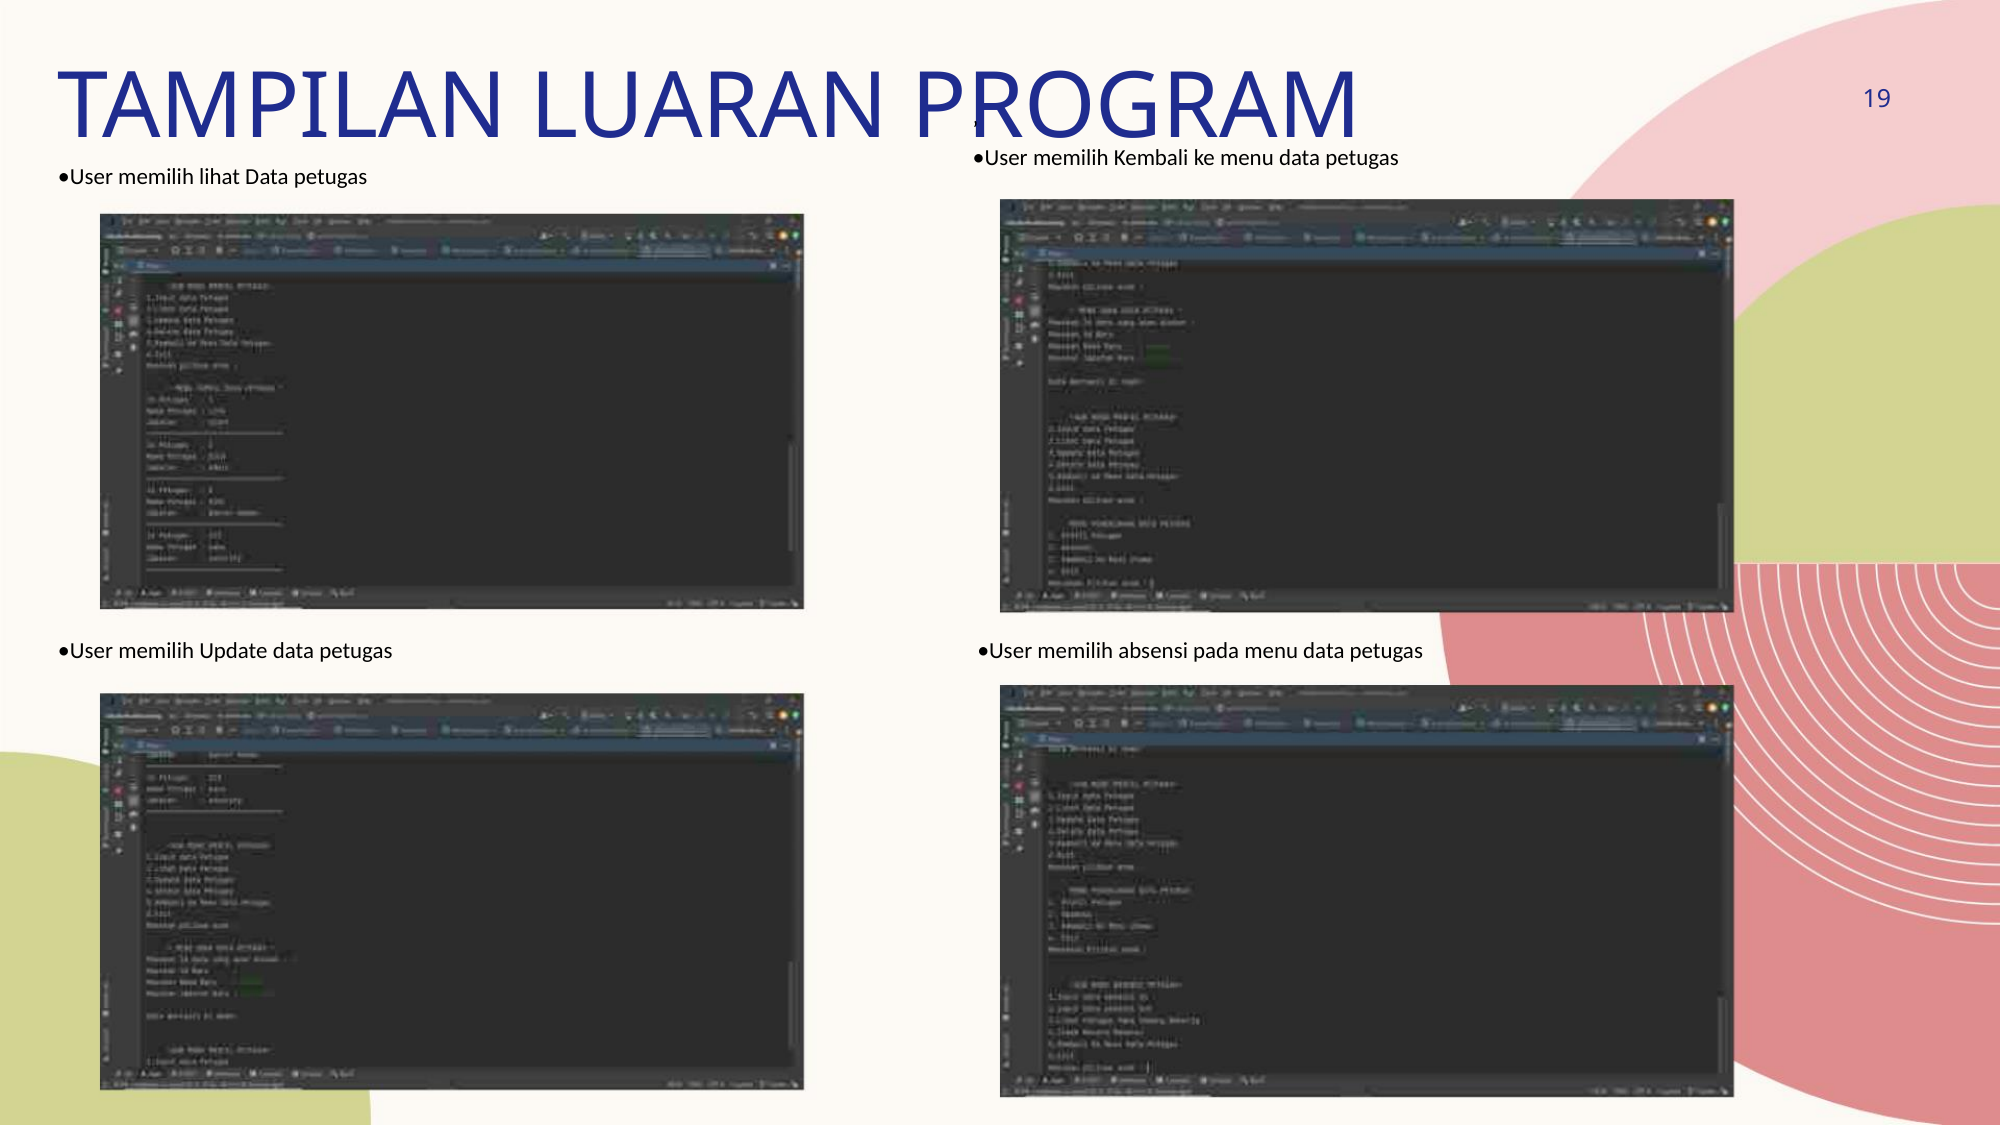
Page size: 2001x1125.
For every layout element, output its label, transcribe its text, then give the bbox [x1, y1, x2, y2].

text_box 19 [1862, 84, 1916, 113]
text_box ’ [972, 119, 1004, 143]
text_box •User memilih absensi pada menu data petugas [977, 639, 1449, 664]
text_box •User memilih lihat Data petugas [57, 165, 394, 190]
text_box •User memilih Kembali ke menu data petugas [972, 146, 1426, 171]
text_box [0, 0, 2000, 1125]
text_box •User memilih Update data petugas [57, 639, 419, 664]
text_box TAMPILAN LUARAN PROGRAM [57, 26, 1625, 157]
